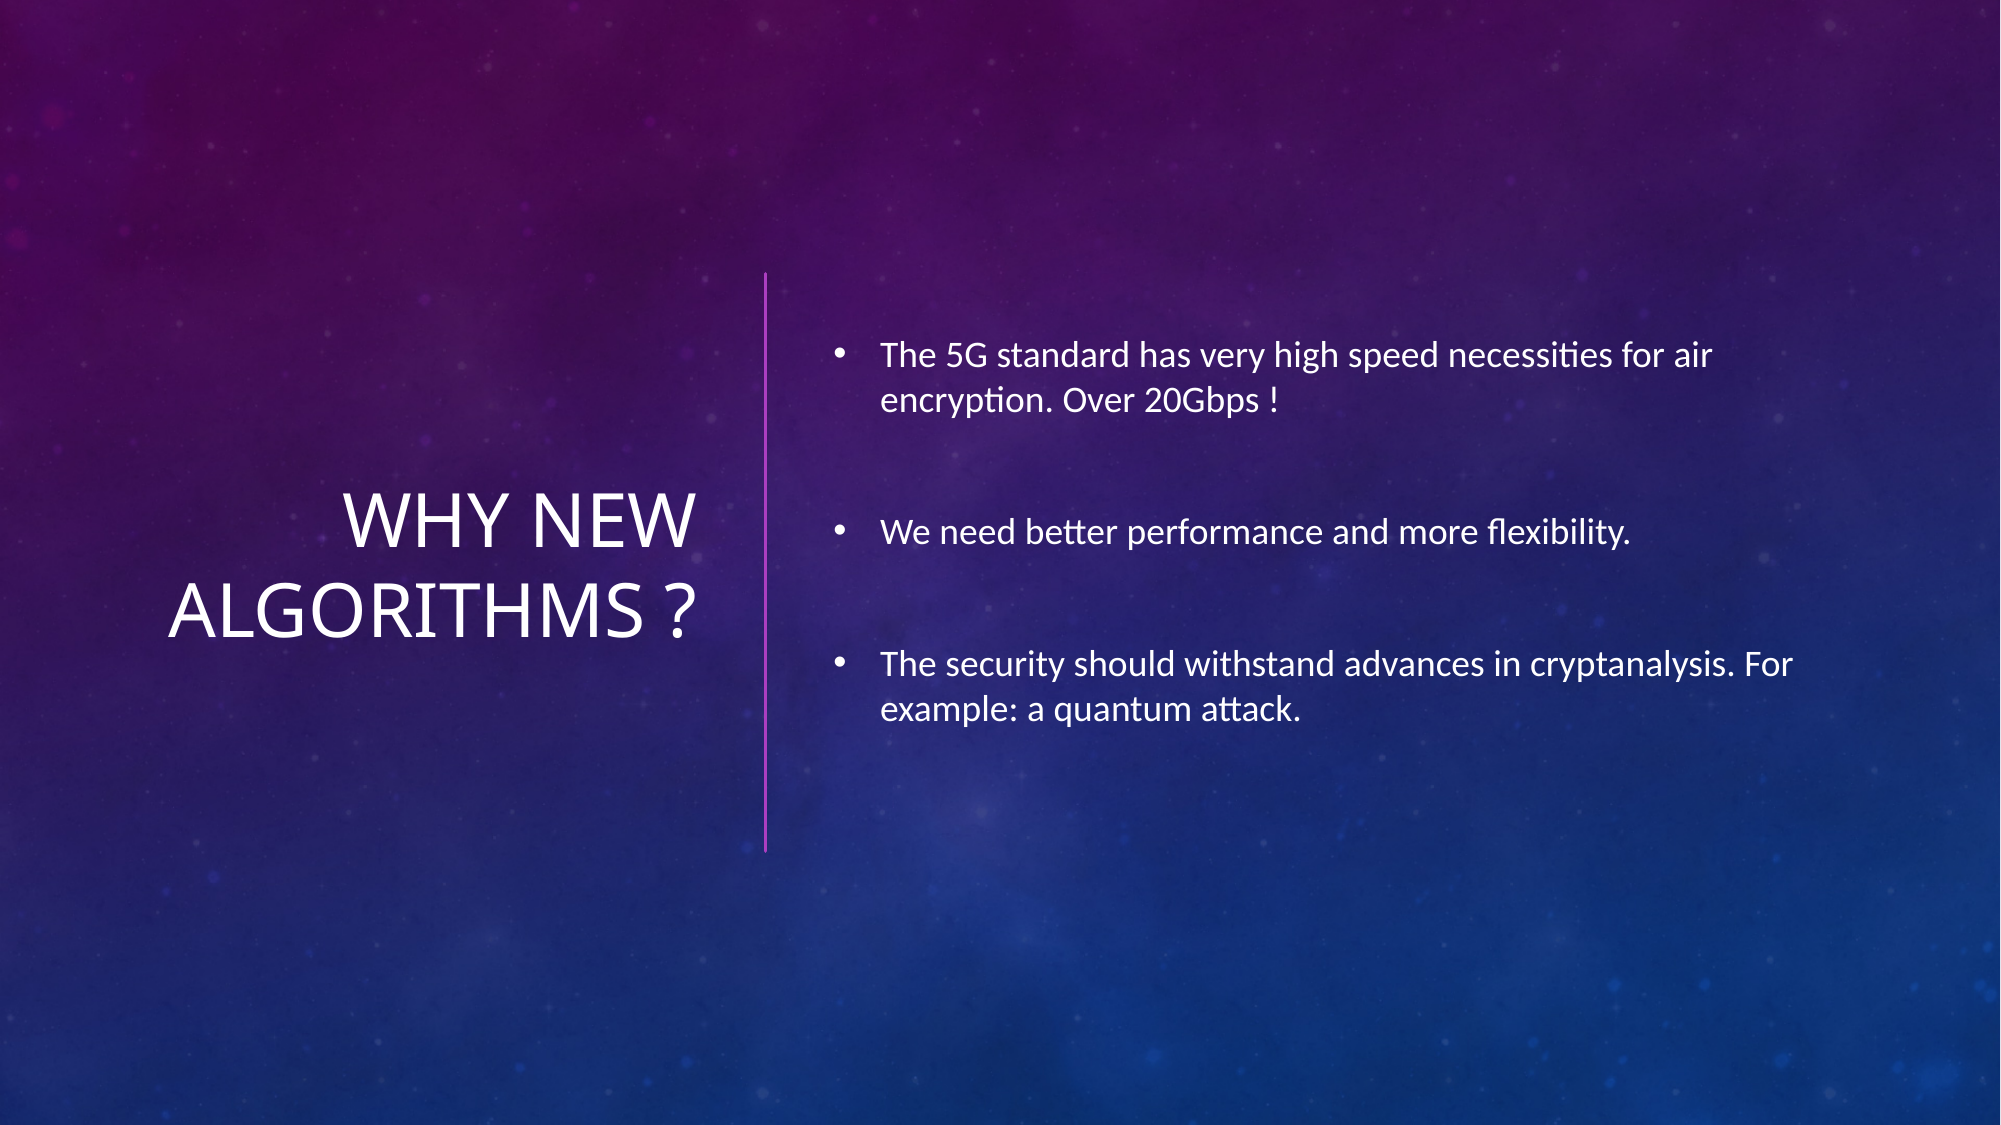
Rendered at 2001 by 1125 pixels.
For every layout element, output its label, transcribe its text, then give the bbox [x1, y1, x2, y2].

list The 5G standard has very high speed necessities for air encryption. Over 20Gbps ! We need better performance and more flexibility. The security should withstand advances in cryptanalysis. For example: a quantum attack. [818, 188, 1888, 937]
title Why new algorithms ? [112, 188, 713, 937]
text_box [0, 0, 2000, 1125]
